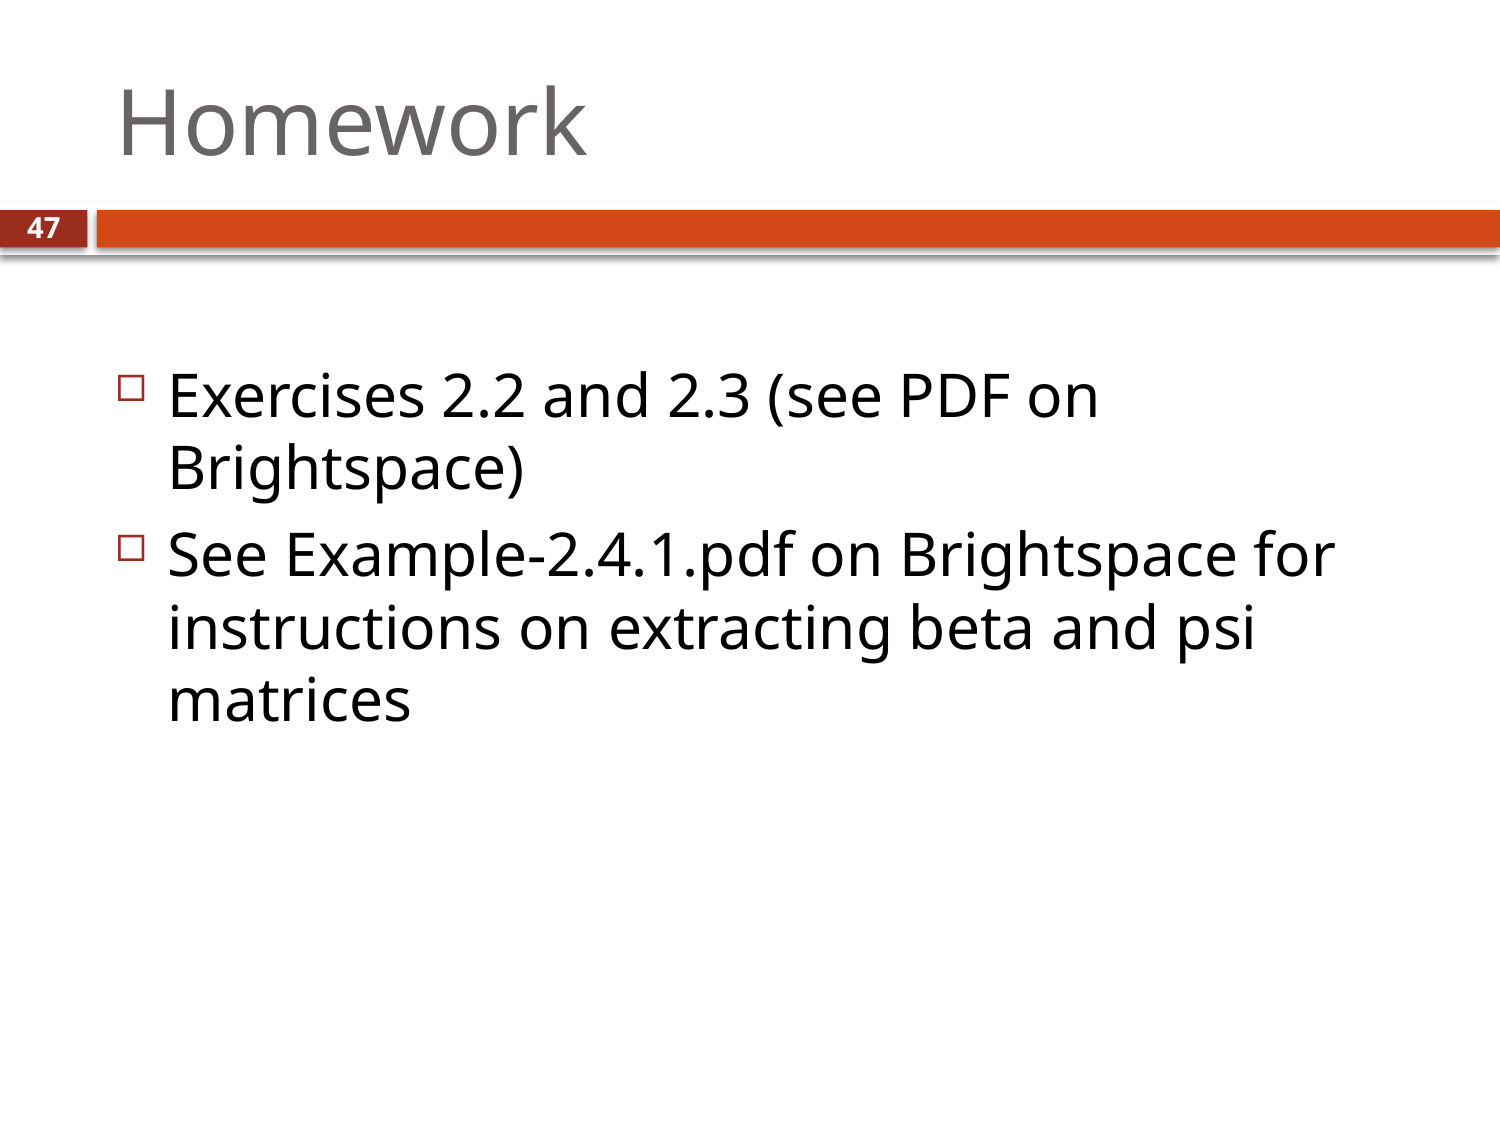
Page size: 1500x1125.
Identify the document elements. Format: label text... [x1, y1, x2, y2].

slide_number 47 [0, 208, 88, 249]
list Exercises 2.2 and 2.3 (see PDF on Brightspace) See Example-2.4.1.pdf on Brightspace for instructions on extracting beta and psi matrices [100, 262, 1438, 1000]
title Homework [100, 37, 1438, 200]
